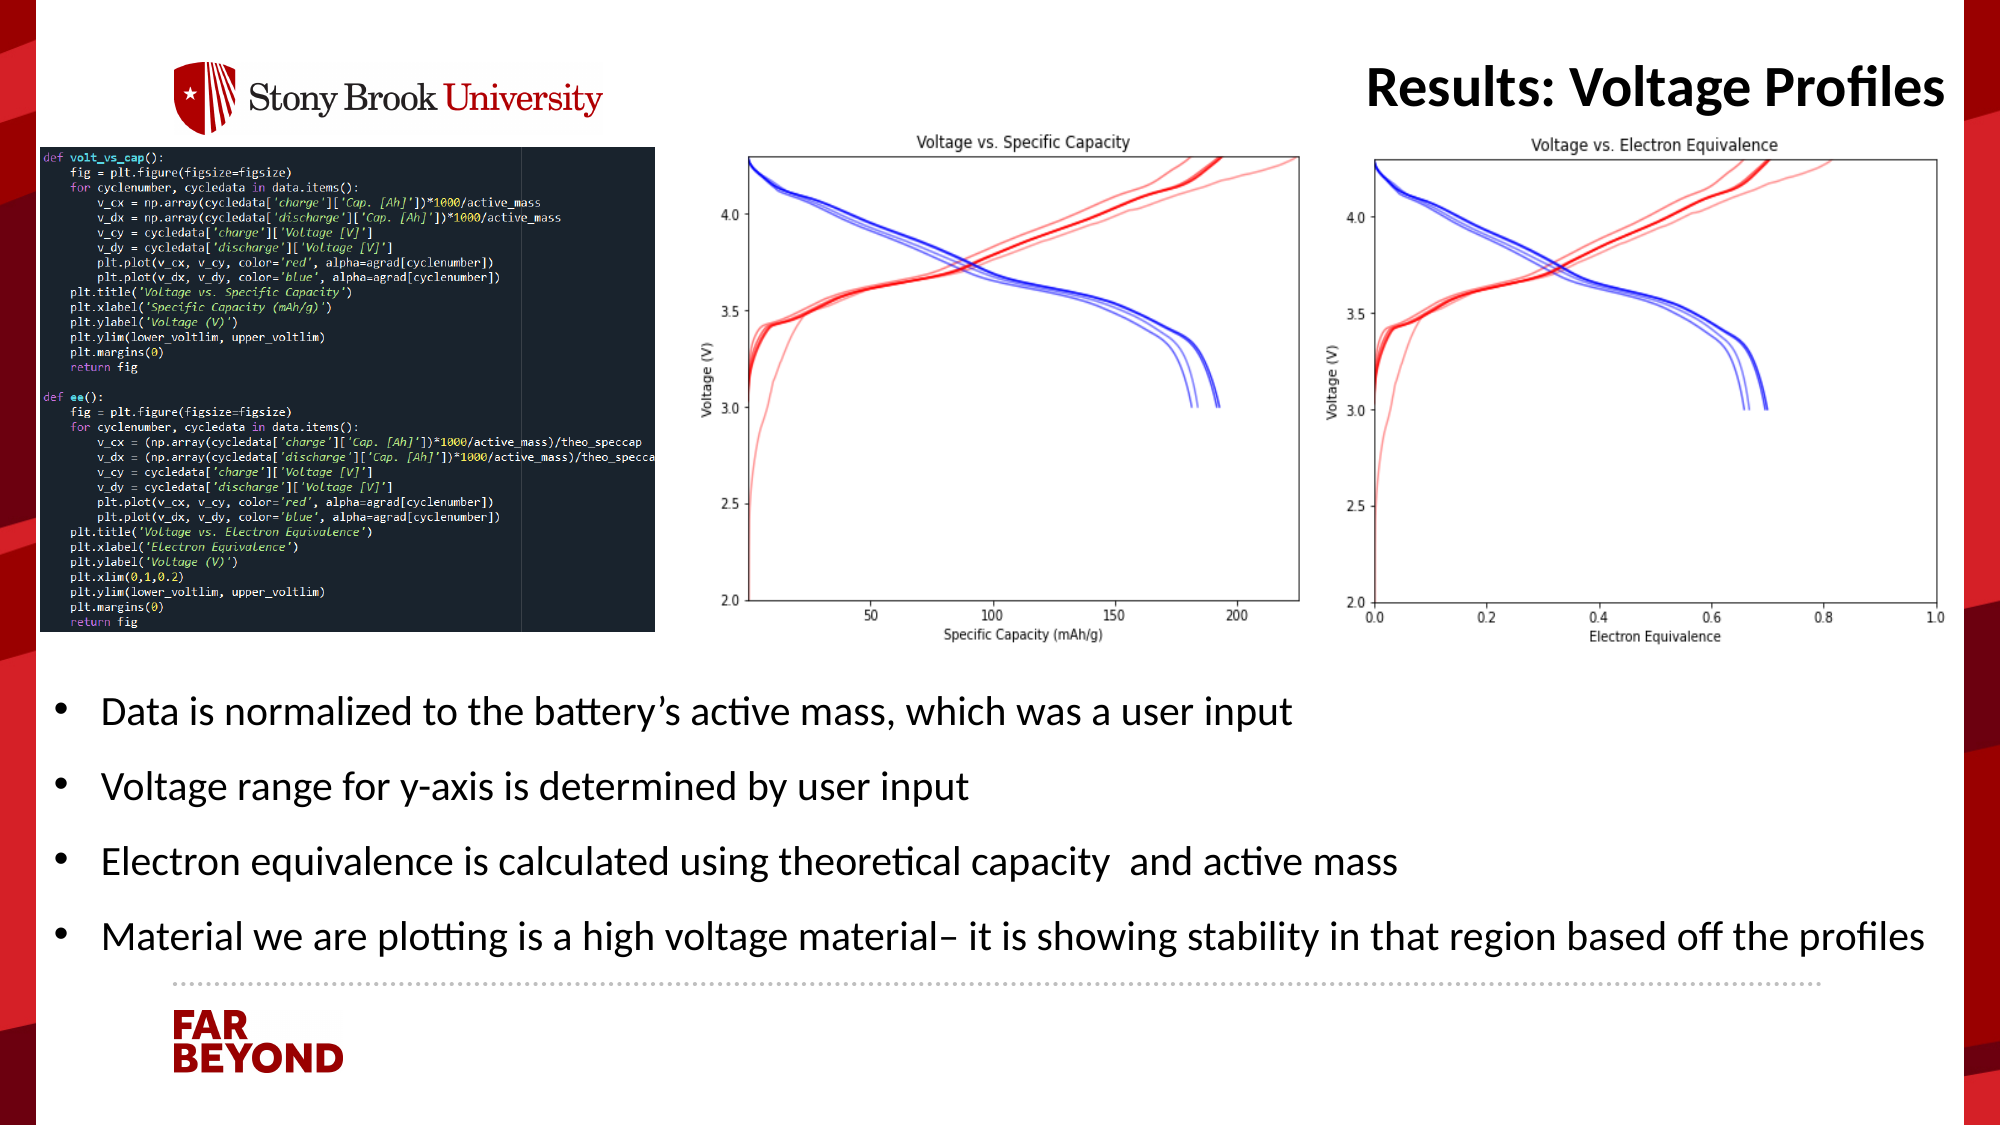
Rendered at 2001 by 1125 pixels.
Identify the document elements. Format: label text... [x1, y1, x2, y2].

picture [174, 1010, 343, 1073]
picture [0, 0, 36, 1125]
picture [40, 147, 655, 632]
picture [1964, 0, 2000, 1125]
picture [1319, 128, 1954, 654]
picture [694, 125, 1306, 652]
text_box Results: Voltage Profiles [902, 40, 1961, 126]
picture [174, 62, 603, 135]
text_box Data is normalized to the battery’s active mass, which was a user input Voltage range for y-axis is determined by user input Electron equivalence is calculated using theoretical capacity and active mass Material we are plotting is a high voltage material– it is showing stability in that region based off the profiles [39, 651, 1954, 966]
